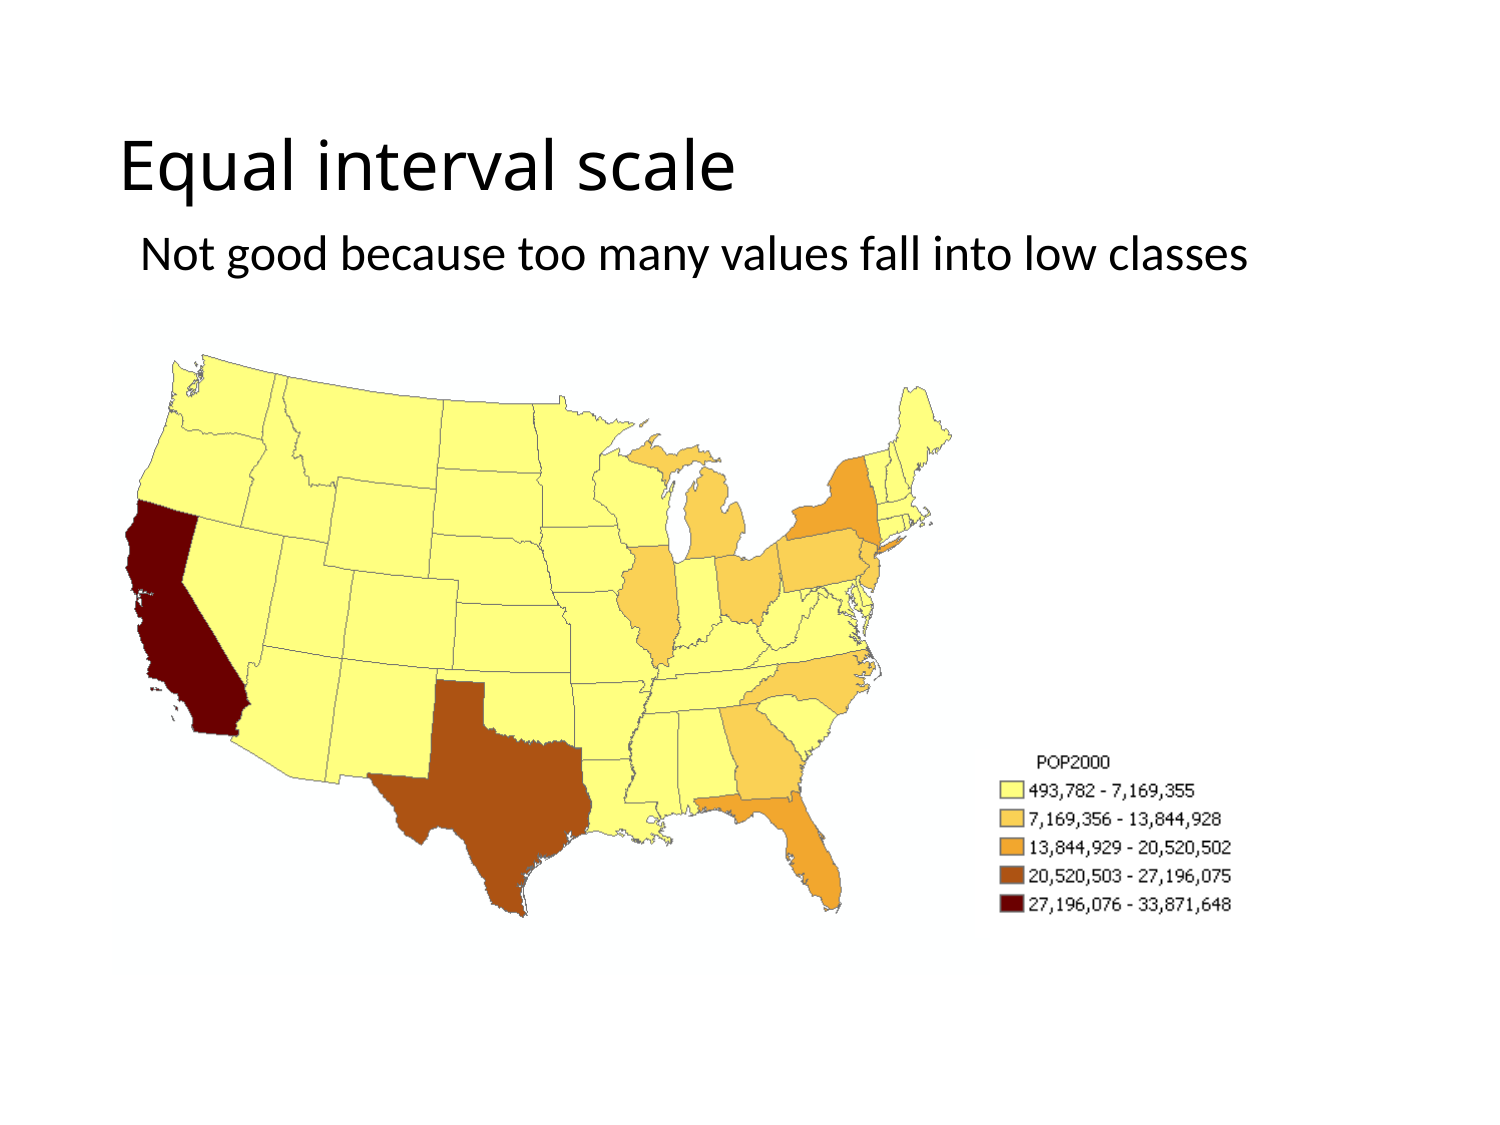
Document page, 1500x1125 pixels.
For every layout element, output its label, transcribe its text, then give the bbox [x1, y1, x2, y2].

title Equal interval scale [103, 59, 1397, 278]
list Not good because too many values fall into low classes [125, 212, 1463, 888]
picture [112, 299, 1259, 975]
